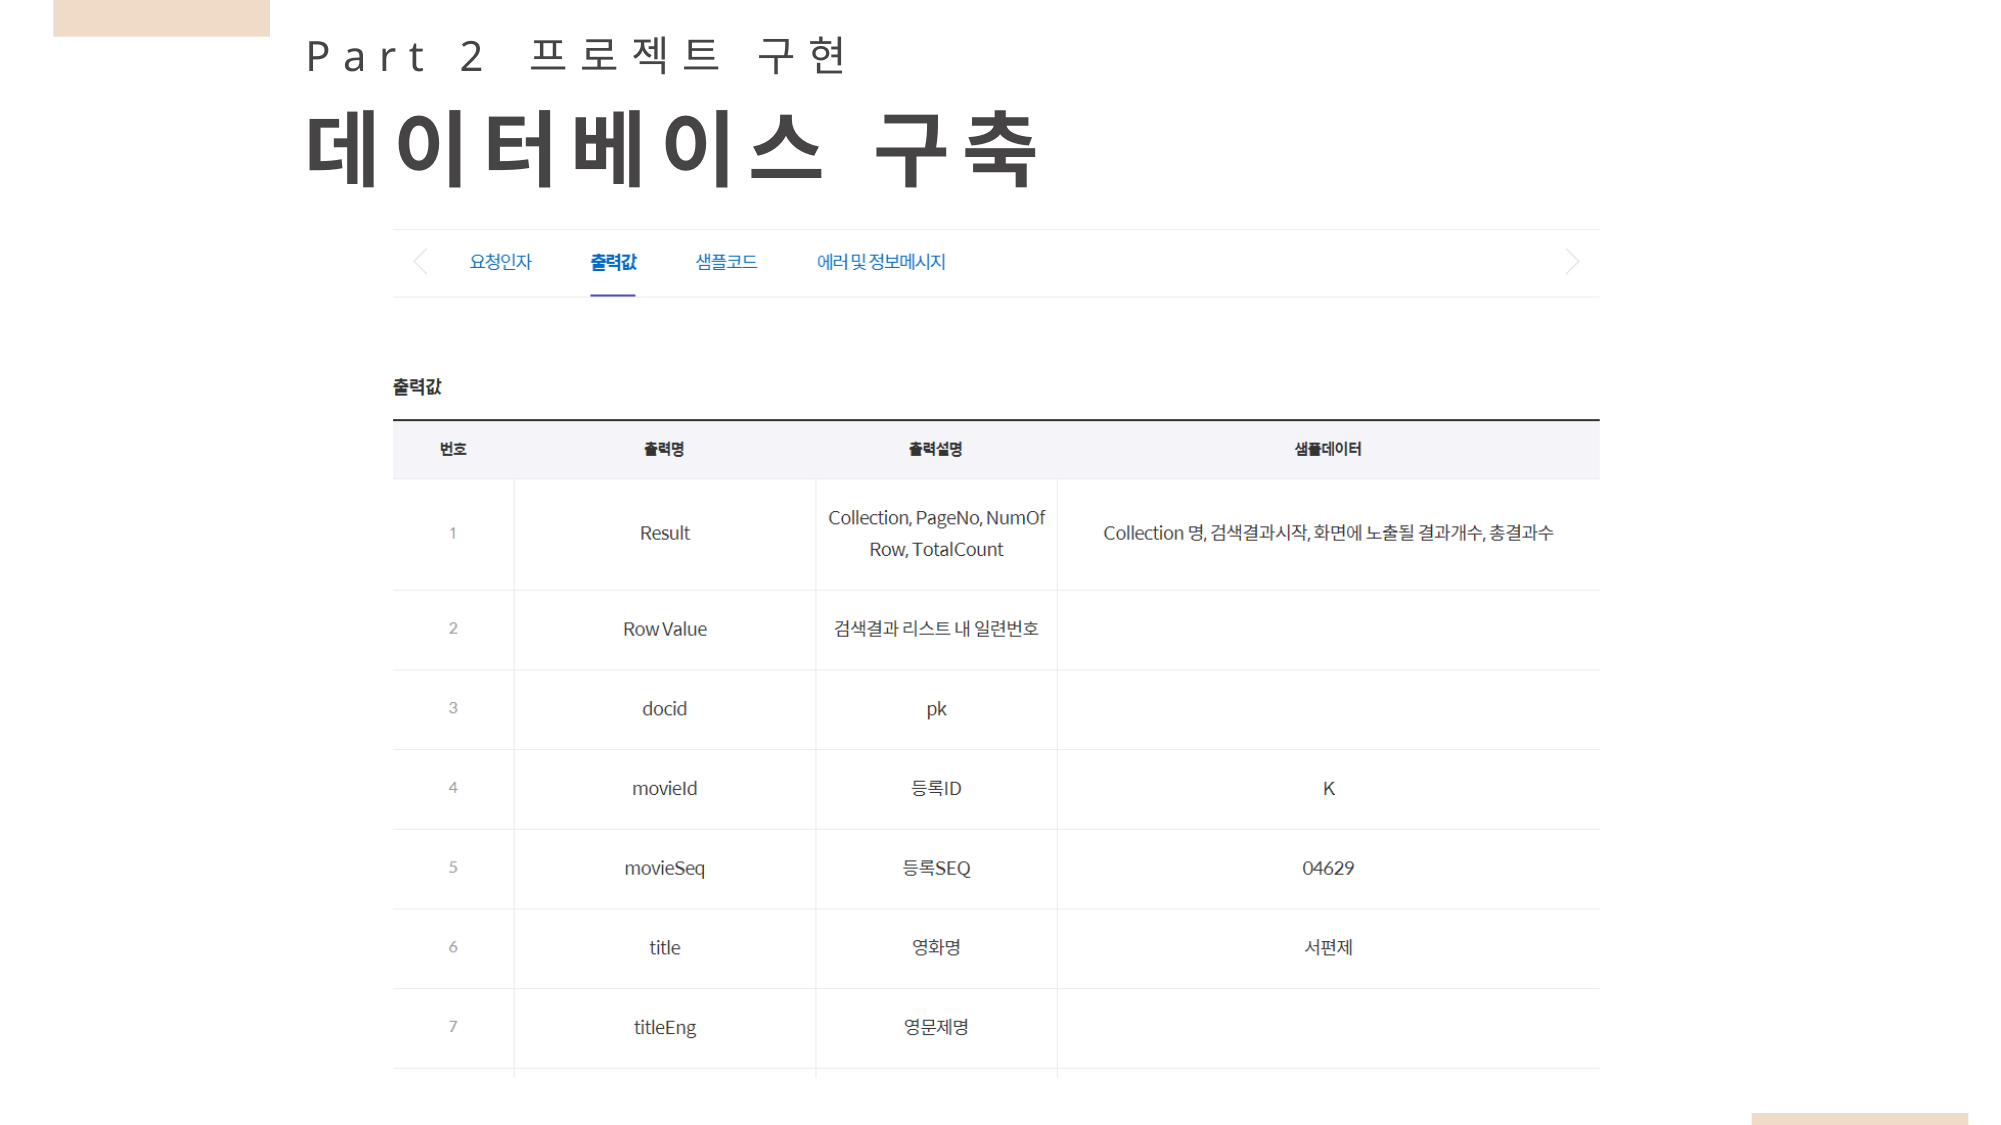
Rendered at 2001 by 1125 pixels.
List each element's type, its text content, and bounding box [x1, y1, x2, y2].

text_box Part 2 프로젝트 구현 [290, 22, 863, 88]
text_box [52, 0, 271, 38]
text_box 데이터베이스 구축 [289, 89, 1055, 205]
text_box [1751, 1112, 1969, 1125]
picture [338, 223, 1661, 1078]
